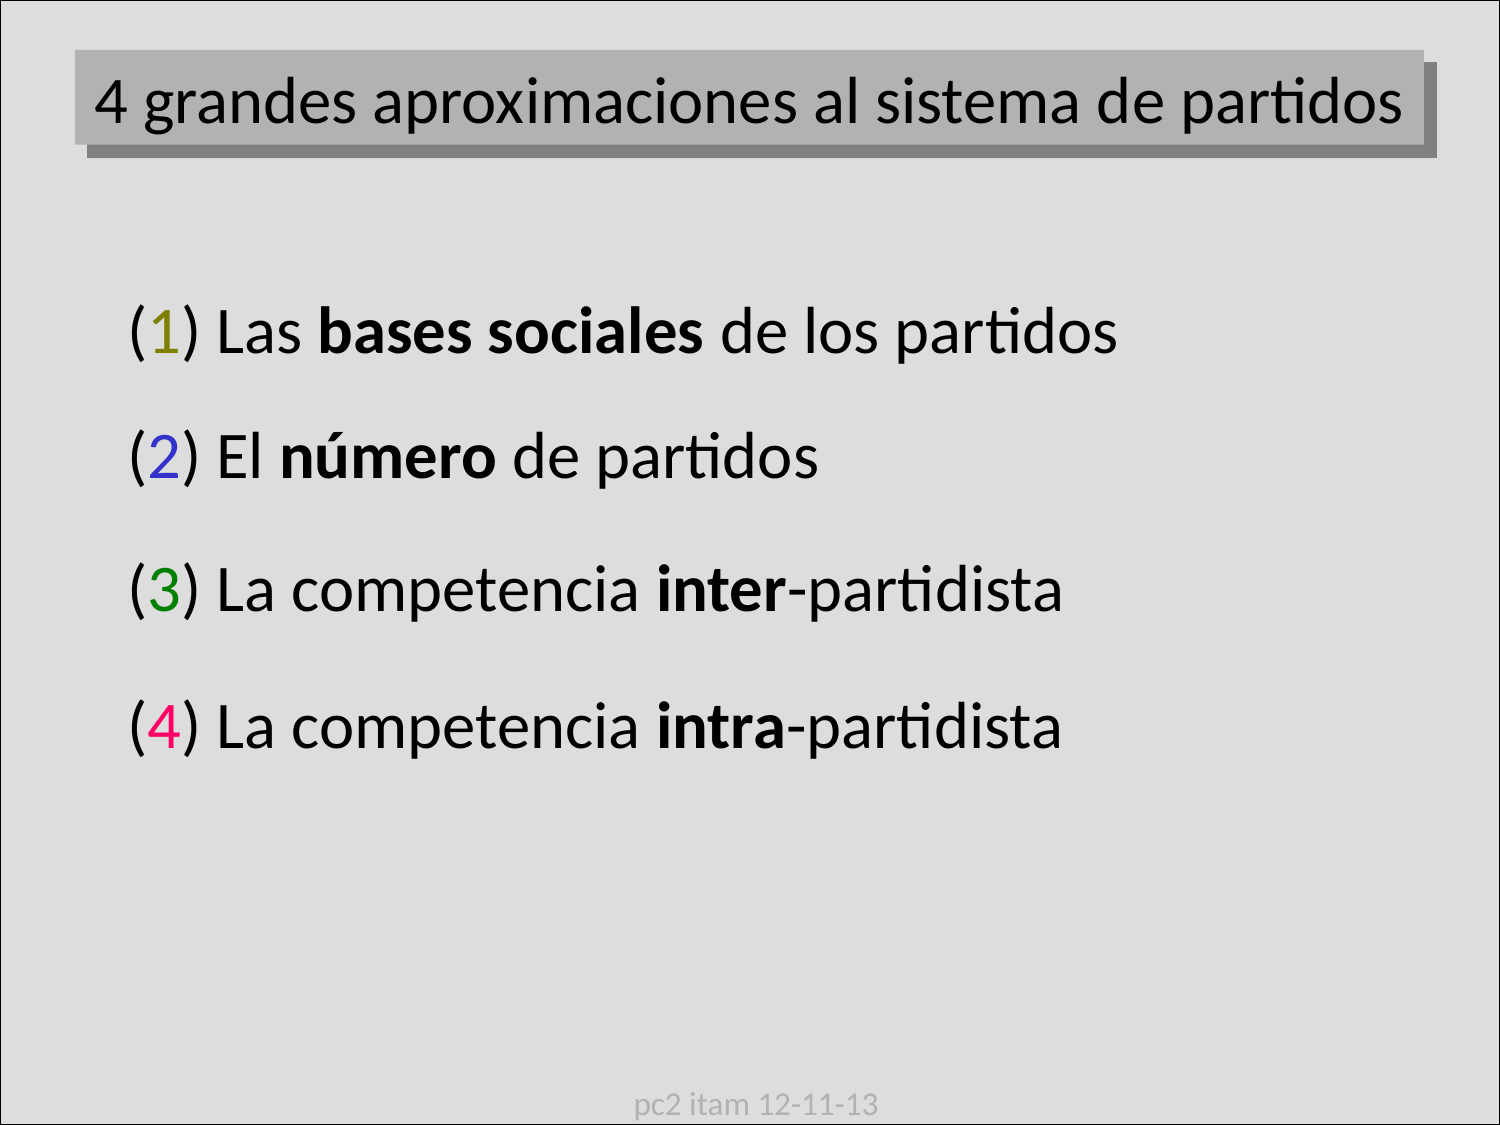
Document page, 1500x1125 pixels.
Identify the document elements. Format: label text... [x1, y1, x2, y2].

text_box (1) Las bases sociales de los partidos [112, 279, 1450, 375]
text_box 4 grandes aproximaciones al sistema de partidos [74, 49, 1424, 145]
text_box (2) El número de partidos [112, 404, 1450, 500]
text_box (4) La competencia intra-partidista [112, 674, 1450, 770]
text_box (3) La competencia inter-partidista [112, 537, 1450, 633]
